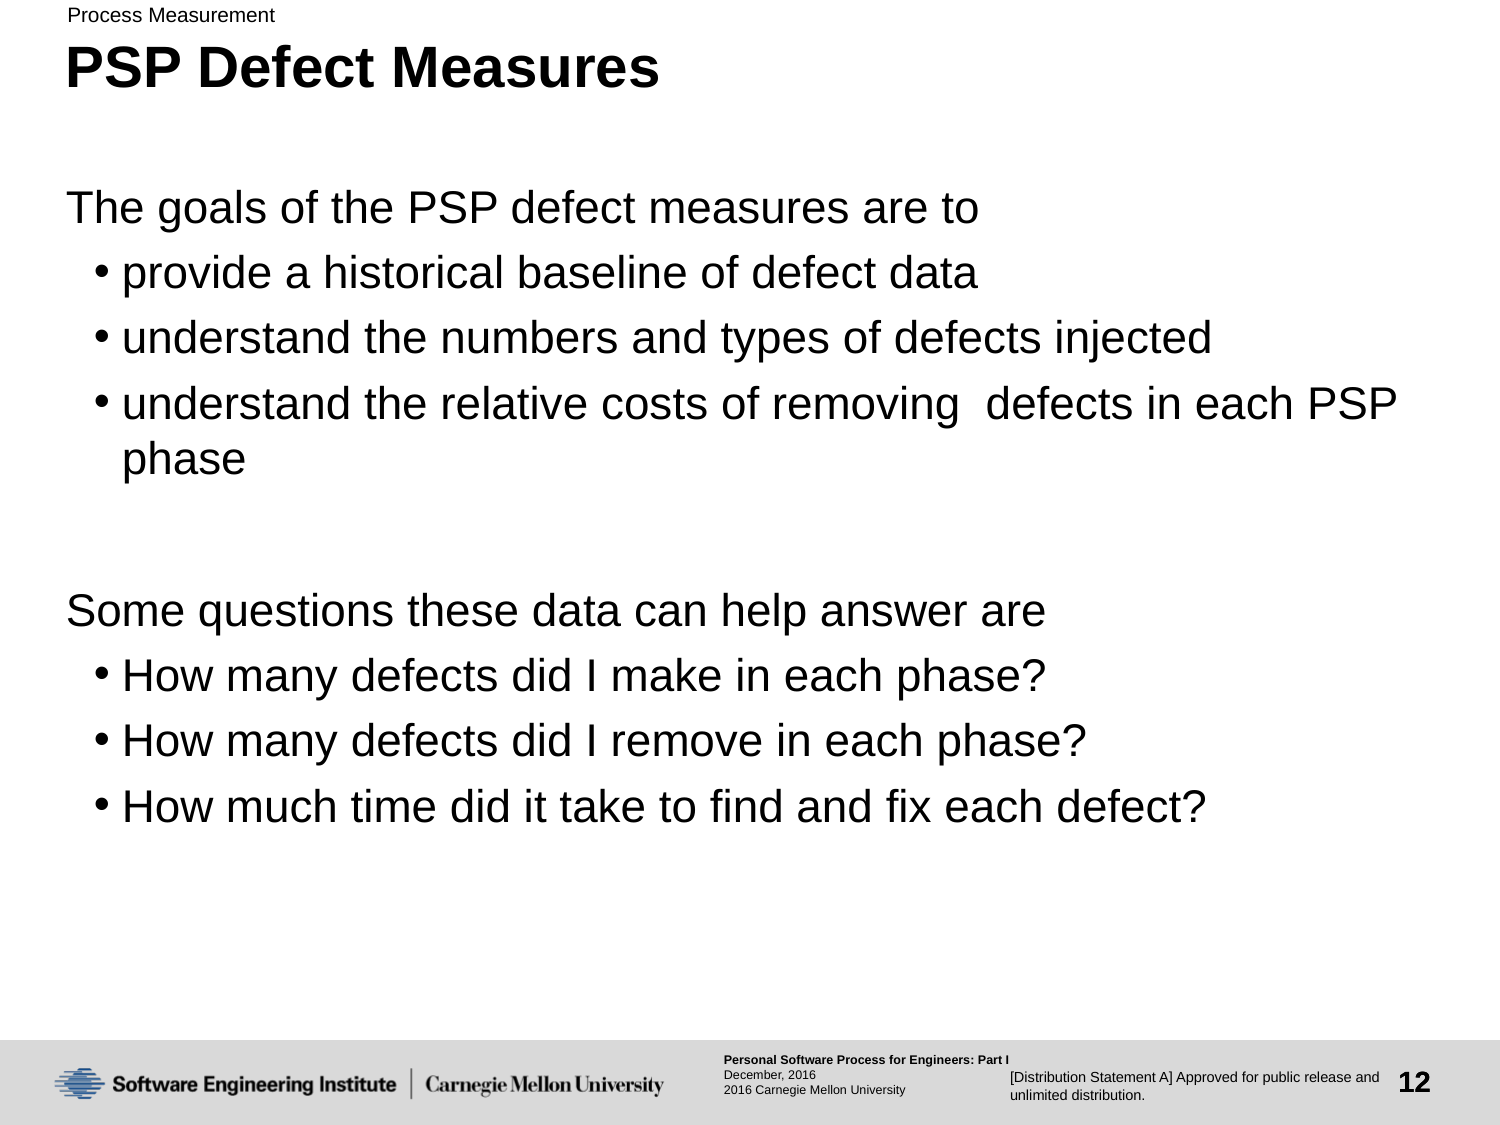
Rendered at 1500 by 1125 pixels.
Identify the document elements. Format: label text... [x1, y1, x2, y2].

list The goals of the PSP defect measures are to provide a historical baseline of defect data understand the numbers and types of defects injected understand the relative costs of removing defects in each PSP phase Some questions these data can help answer are How many defects did I make in each phase? How many defects did I remove in each phase? How much time did it take to find and fix each defect? [65, 177, 1431, 1000]
title PSP Defect Measures [65, 37, 1313, 148]
picture [46, 1061, 673, 1104]
